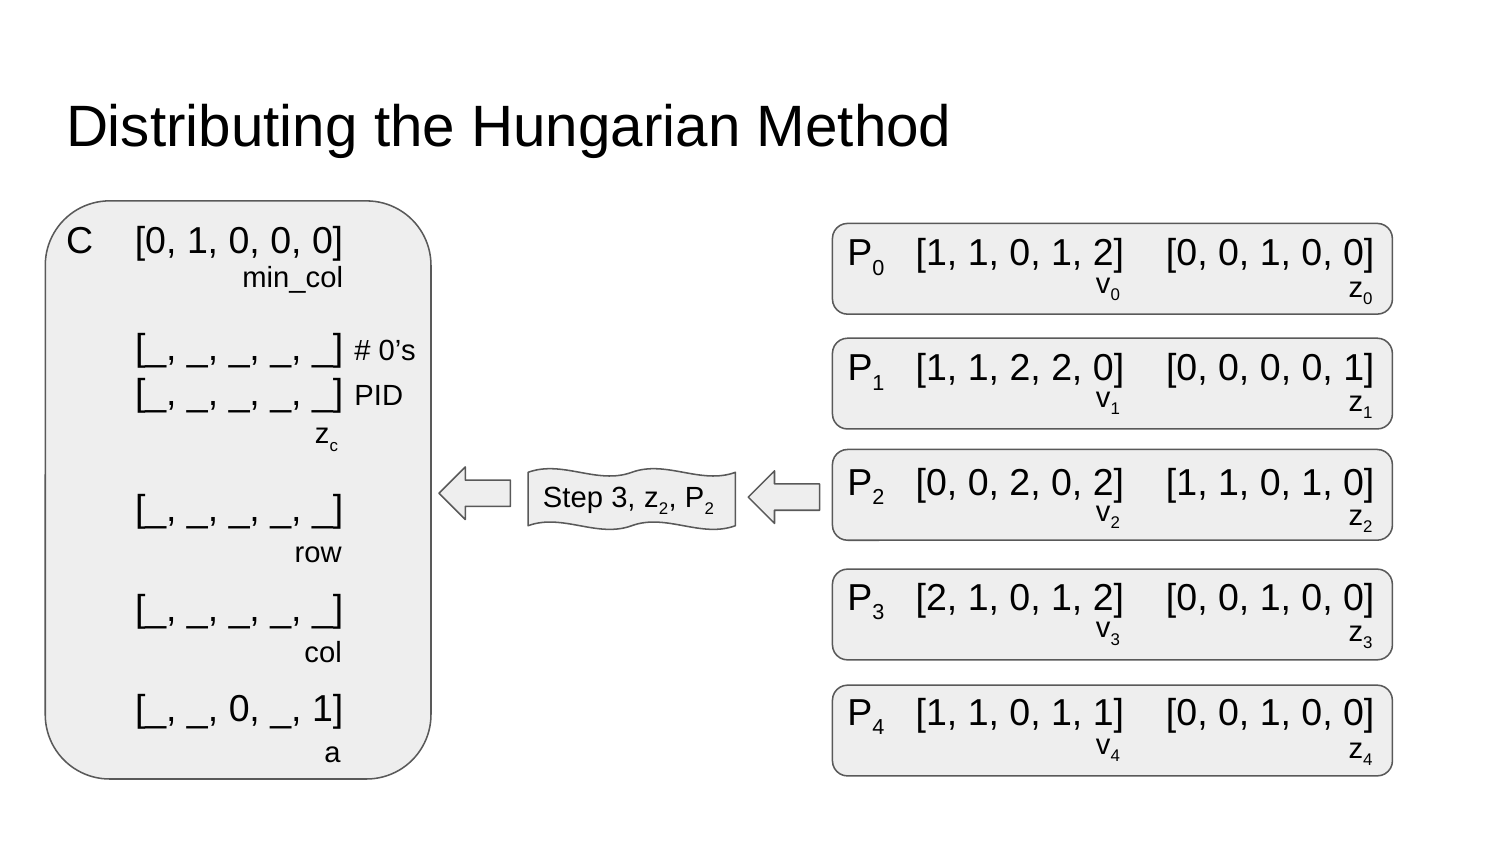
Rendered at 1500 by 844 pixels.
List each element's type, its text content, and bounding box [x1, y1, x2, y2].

text_box v2 [1080, 476, 1233, 542]
text_box [_, _, 0, _, 1] [120, 669, 487, 734]
text_box [379, 226, 431, 307]
text_box v1 [1080, 363, 1233, 428]
text_box P0 [1, 1, 0, 1, 2] [0, 0, 1, 0, 0] [832, 213, 1500, 279]
text_box [832, 623, 1333, 660]
text_box zc [299, 399, 452, 465]
text_box [832, 508, 1080, 541]
text_box [748, 470, 820, 524]
text_box z1 [1333, 366, 1485, 432]
text_box v4 [1080, 710, 1233, 776]
text_box [832, 393, 1333, 429]
text_box [45, 238, 431, 779]
text_box row [279, 518, 431, 569]
text_box v3 [1080, 593, 1233, 659]
text_box C [0, 1, 0, 0, 0] [51, 200, 418, 266]
text_box v0 [1080, 249, 1233, 315]
text_box a [309, 717, 389, 783]
text_box P3 [2, 1, 0, 1, 2] [0, 0, 1, 0, 0] [832, 557, 1449, 623]
text_box z2 [1333, 480, 1485, 546]
text_box [832, 738, 1080, 776]
title Distributing the Hungarian Method [51, 72, 1449, 167]
text_box z0 [1333, 253, 1485, 318]
text_box [832, 279, 1080, 315]
text_box P4 [1, 1, 0, 1, 1] [0, 0, 1, 0, 0] [832, 672, 1449, 738]
text_box col [289, 618, 422, 669]
text_box Step 3, z2, P2 [528, 462, 746, 528]
text_box [439, 466, 511, 520]
text_box z4 [1333, 714, 1485, 779]
text_box z3 [1333, 597, 1485, 663]
text_box [_, _, _, _, _] [120, 469, 487, 535]
text_box P2 [0, 0, 2, 0, 2] [1, 1, 0, 1, 0] [832, 442, 1461, 508]
text_box [1233, 738, 1333, 776]
text_box [_, _, _, _, _] # 0’s [_, _, _, _, _] PID [120, 307, 452, 373]
text_box P1 [1, 1, 2, 2, 0] [0, 0, 0, 0, 1] [832, 328, 1441, 393]
text_box [1233, 279, 1333, 315]
text_box [_, _, _, _, _] [120, 569, 487, 634]
text_box [1233, 508, 1333, 541]
text_box min_col [227, 243, 379, 307]
